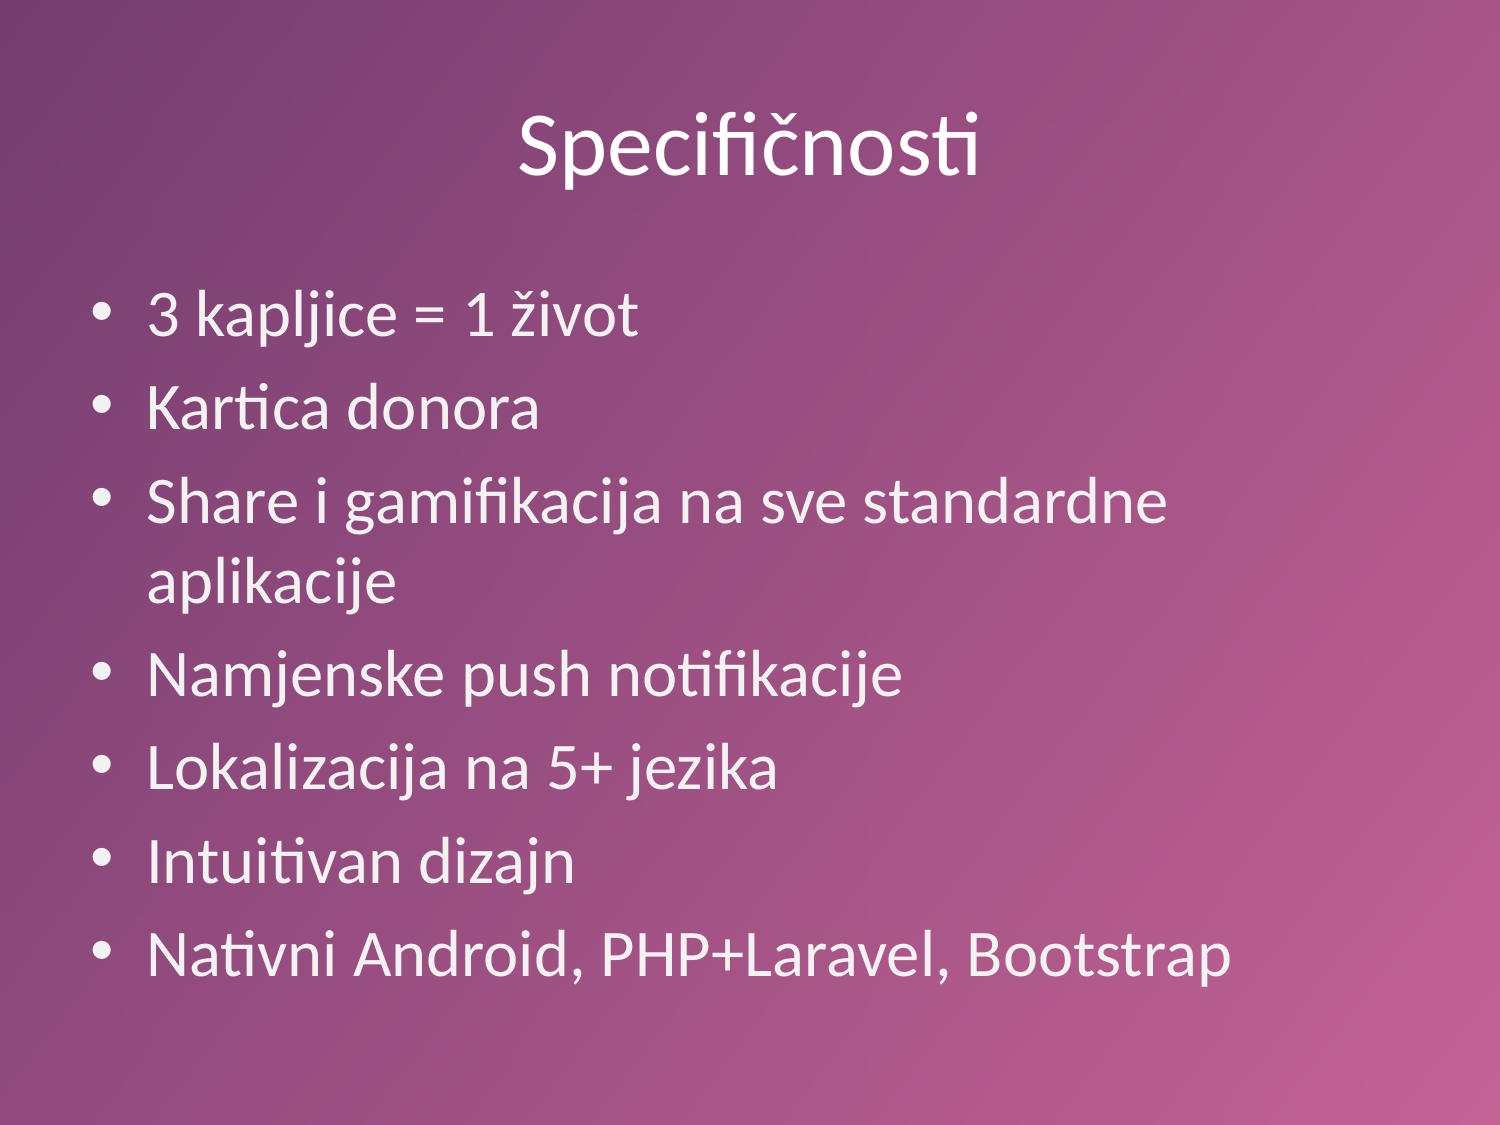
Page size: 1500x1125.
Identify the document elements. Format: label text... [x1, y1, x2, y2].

picture [0, 0, 1500, 1125]
title Specifičnosti [75, 45, 1425, 233]
list 3 kapljice = 1 život Kartica donora Share i gamifikacija na sve standardne aplikacije Namjenske push notifikacije Lokalizacija na 5+ jezika Intuitivan dizajn Nativni Android, PHP+Laravel, Bootstrap [75, 262, 1425, 1125]
